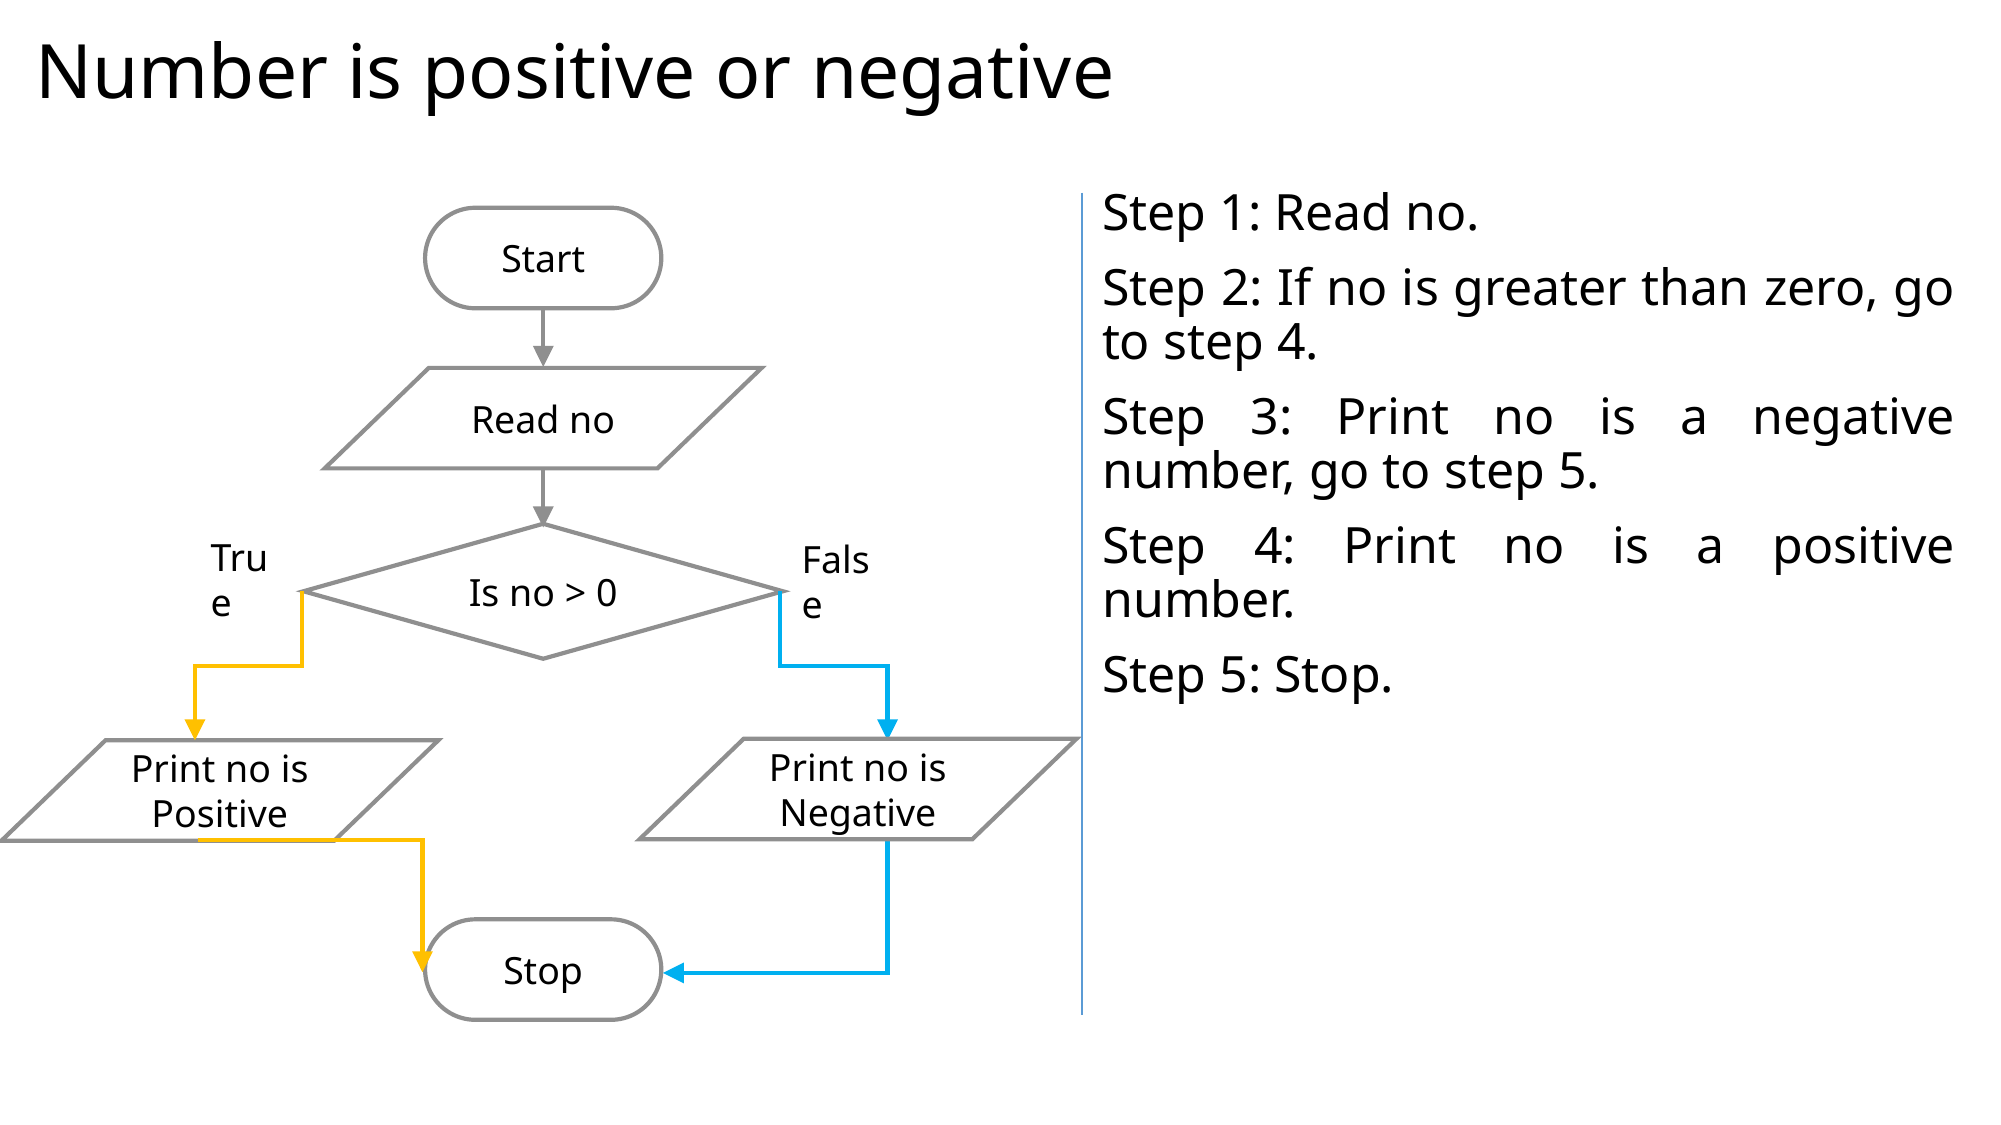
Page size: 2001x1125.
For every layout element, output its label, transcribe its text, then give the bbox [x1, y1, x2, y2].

title Number is positive or negative [0, 0, 2000, 148]
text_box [662, 840, 888, 974]
text_box True [195, 526, 297, 610]
text_box Is no > 0 [304, 525, 783, 659]
text_box Step 1: Read no. Step 2: If no is greater than zero, go to step 4. Step 3: Print no is a negative number, go to step 5. Step 4: Print no is a positive number. Step 5: Stop. [1087, 180, 1971, 1037]
text_box Print no is Negative [639, 738, 1077, 840]
text_box Read no [324, 367, 762, 469]
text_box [759, 611, 909, 720]
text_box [197, 839, 423, 973]
text_box Start [425, 207, 662, 309]
text_box False [786, 528, 899, 610]
text_box Stop [425, 919, 661, 1020]
text_box Print no is Positive [1, 740, 439, 841]
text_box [173, 611, 324, 720]
